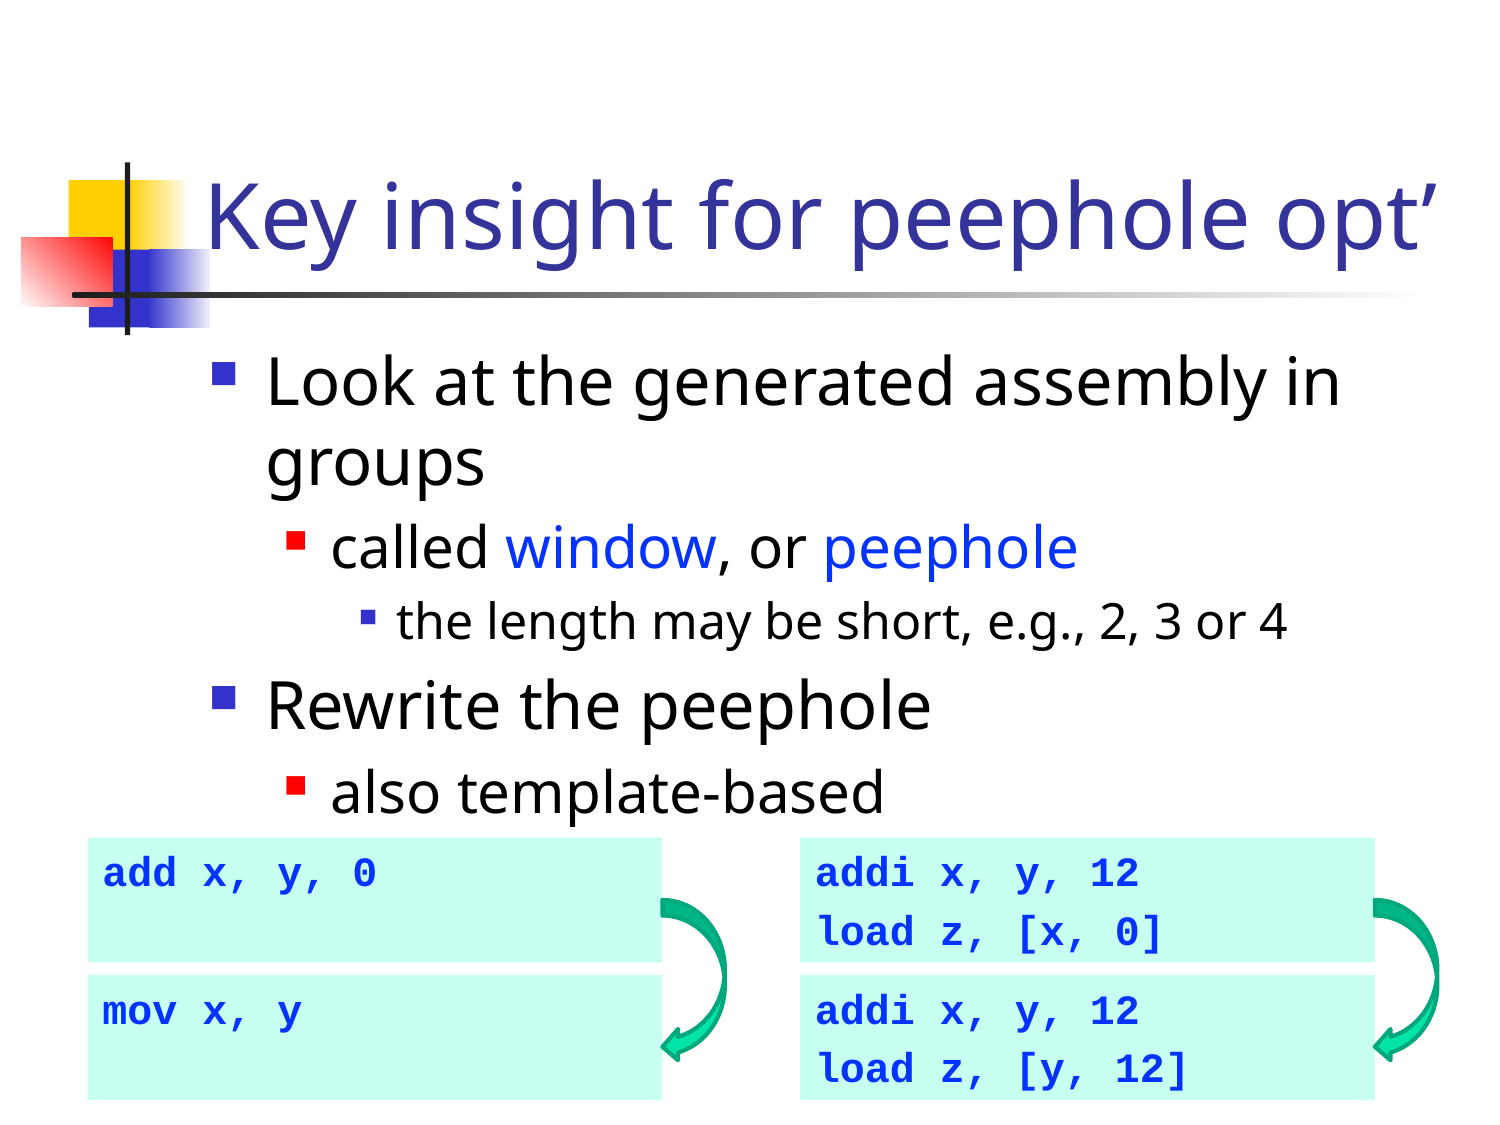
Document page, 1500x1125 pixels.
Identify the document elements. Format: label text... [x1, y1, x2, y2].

title Key insight for peephole opt’ [188, 35, 1468, 275]
text_box addi x, y, 12 load z, [x, 0] [800, 837, 1375, 963]
text_box [1372, 897, 1440, 1063]
text_box mov x, y [87, 975, 663, 1100]
text_box add x, y, 0 [87, 837, 663, 963]
list Look at the generated assembly in groups called window, or peephole the length may be short, e.g., 2, 3 or 4 Rewrite the peephole also template-based [193, 331, 1469, 1006]
text_box [660, 897, 727, 1063]
text_box addi x, y, 12 load z, [y, 12] [800, 975, 1375, 1100]
